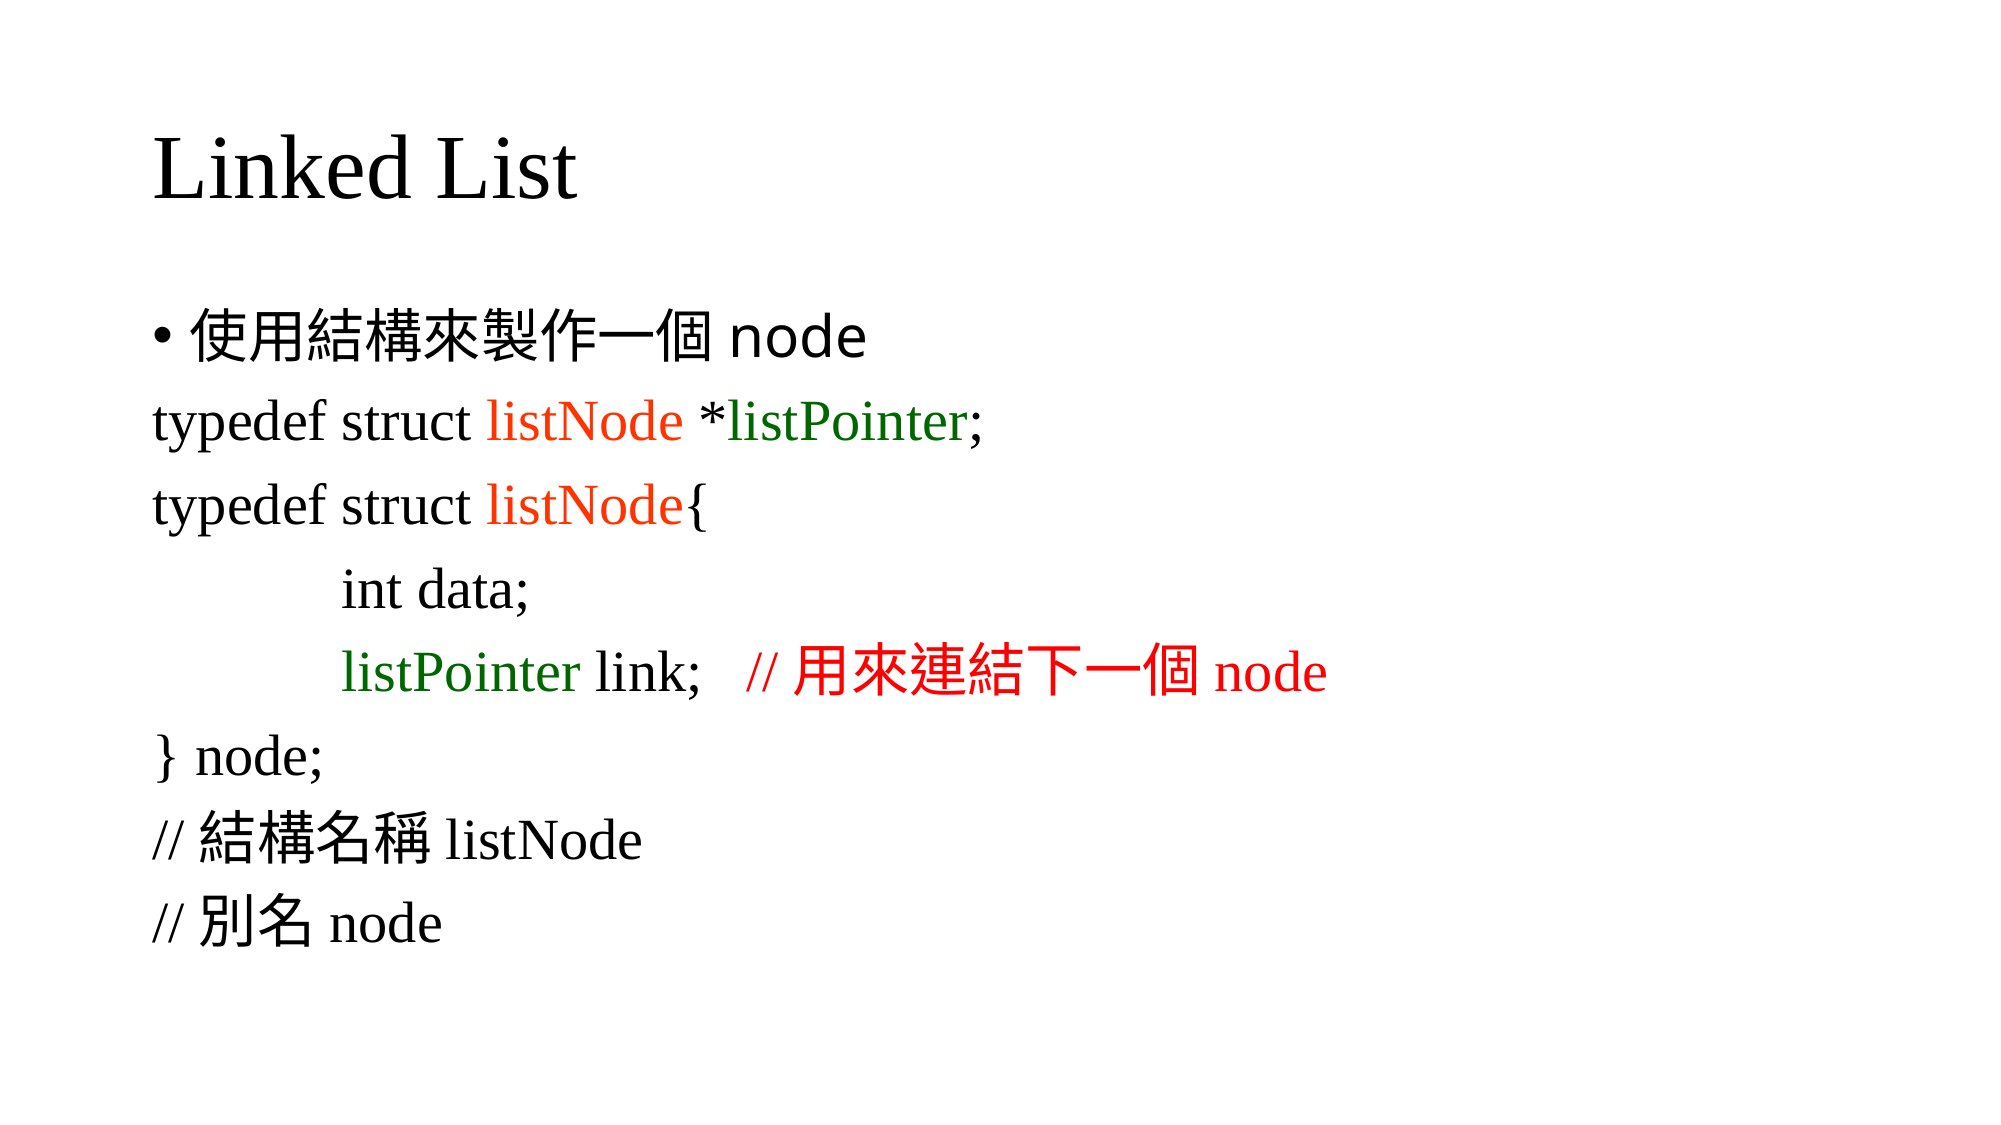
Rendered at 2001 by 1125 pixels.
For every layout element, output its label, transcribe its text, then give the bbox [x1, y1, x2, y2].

title Linked List [137, 59, 1863, 278]
list 使用結構來製作一個node typedef struct listNode *listPointer; typedef struct listNode{ int data; listPointer link; //用來連結下一個node } node; //結構名稱listNode //別名node [137, 299, 1863, 1014]
